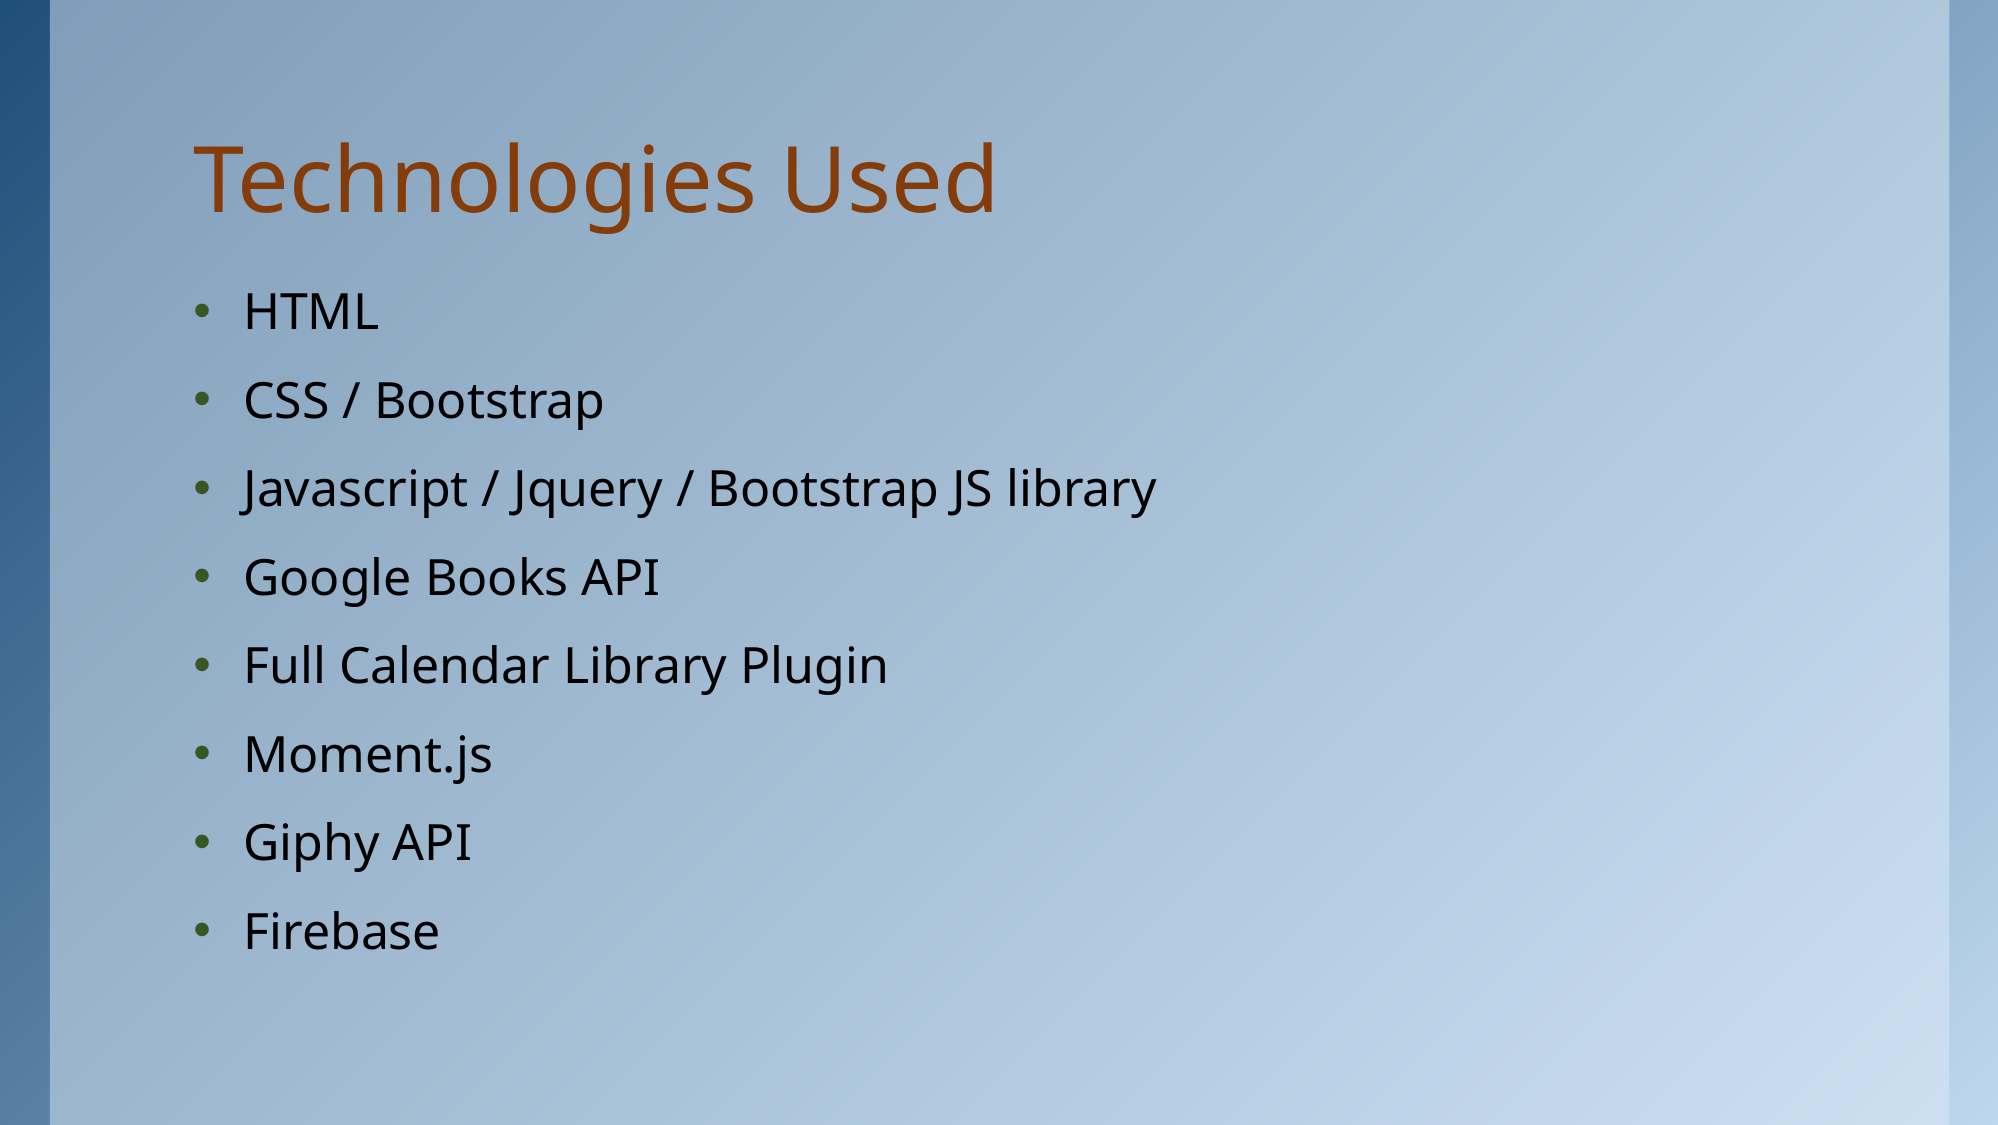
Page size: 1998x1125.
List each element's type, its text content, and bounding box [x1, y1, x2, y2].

title Technologies Used [182, 11, 1851, 243]
list HTML CSS / Bootstrap Javascript / Jquery / Bootstrap JS library Google Books API Full Calendar Library Plugin Moment.js Giphy API Firebase [182, 278, 1851, 1013]
